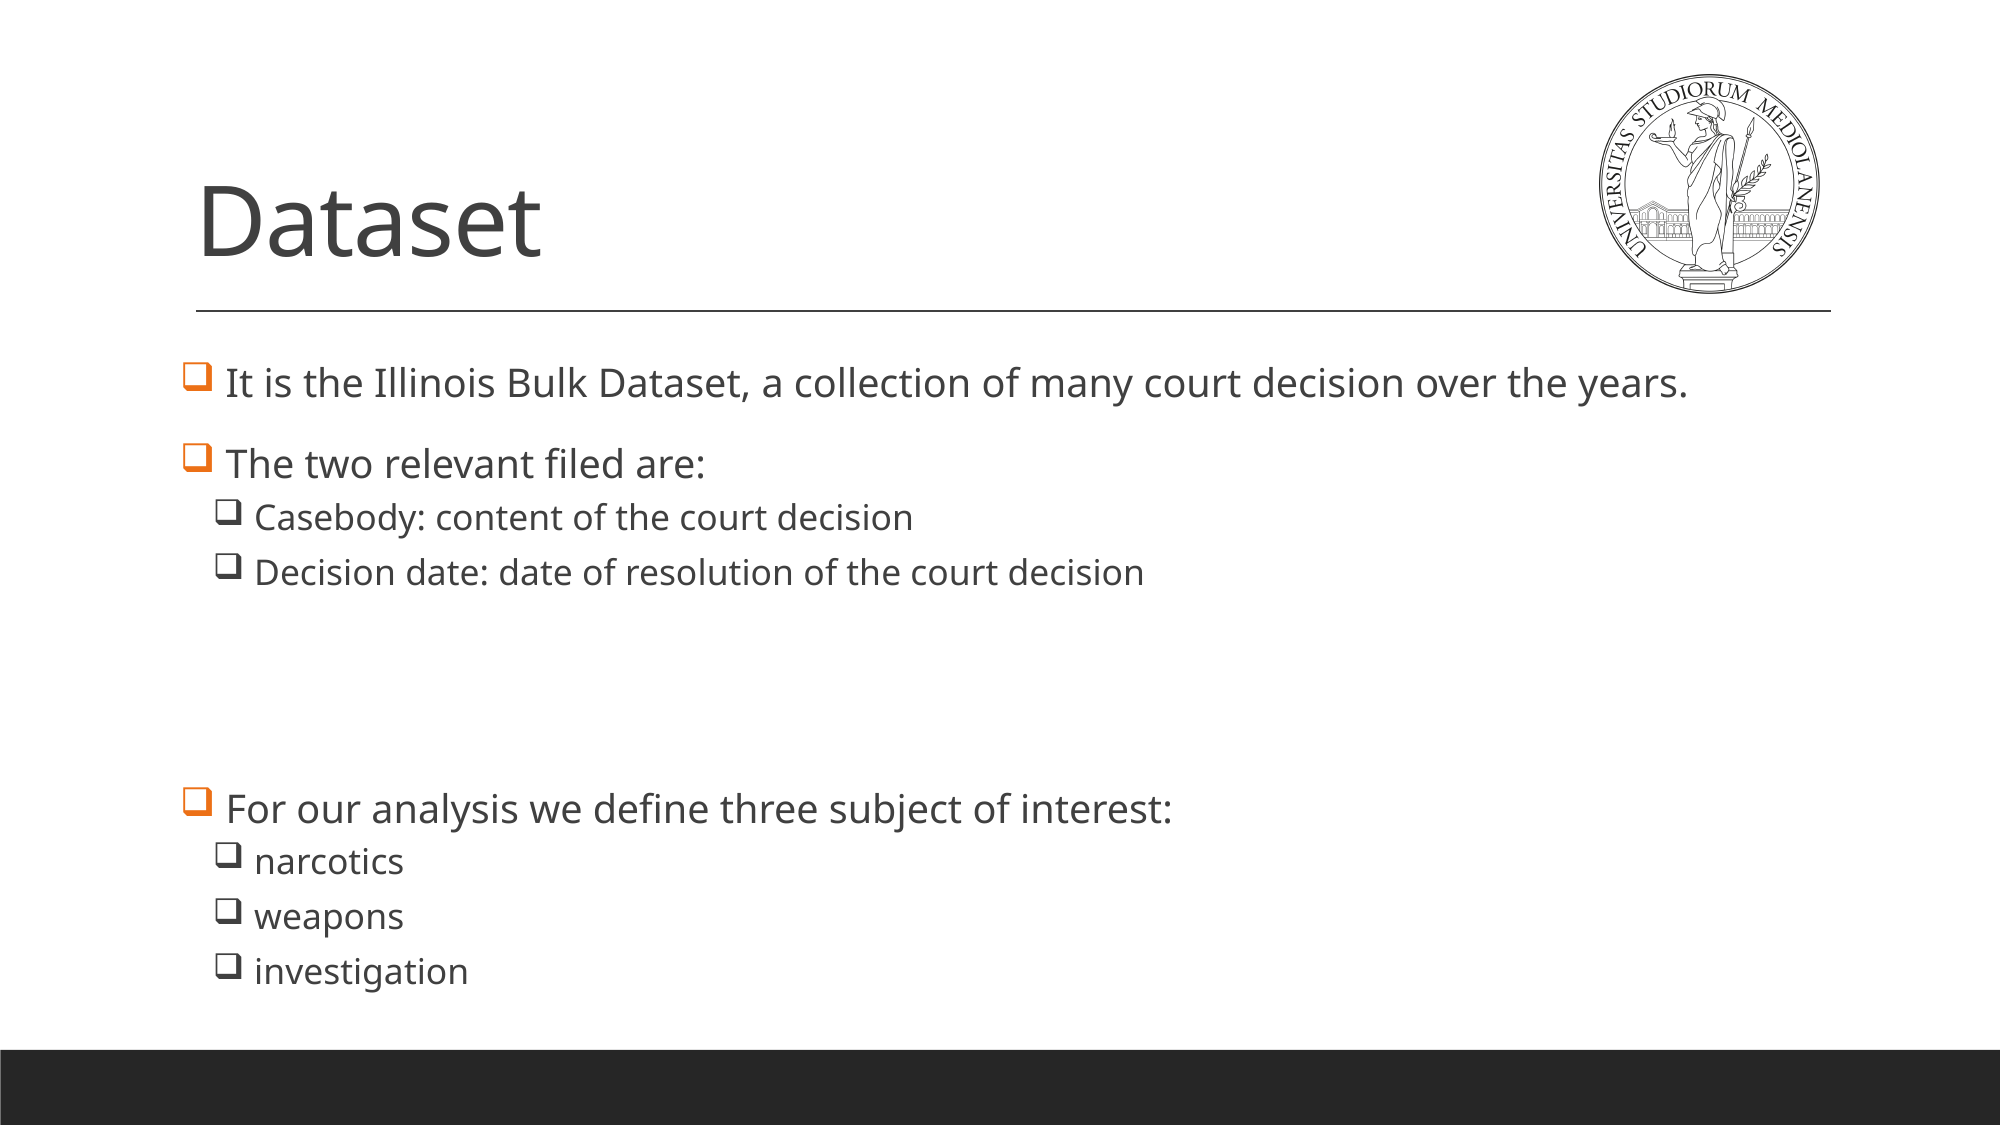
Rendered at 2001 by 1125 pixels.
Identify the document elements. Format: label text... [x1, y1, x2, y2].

list It is the Illinois Bulk Dataset, a collection of many court decision over the years. The two relevant filed are: Casebody: content of the court decision Decision date: date of resolution of the court decision For our analysis we define three subject of interest: narcotics weapons investigation [180, 345, 1830, 963]
picture [1599, 73, 1821, 295]
title Dataset [180, 47, 1830, 285]
